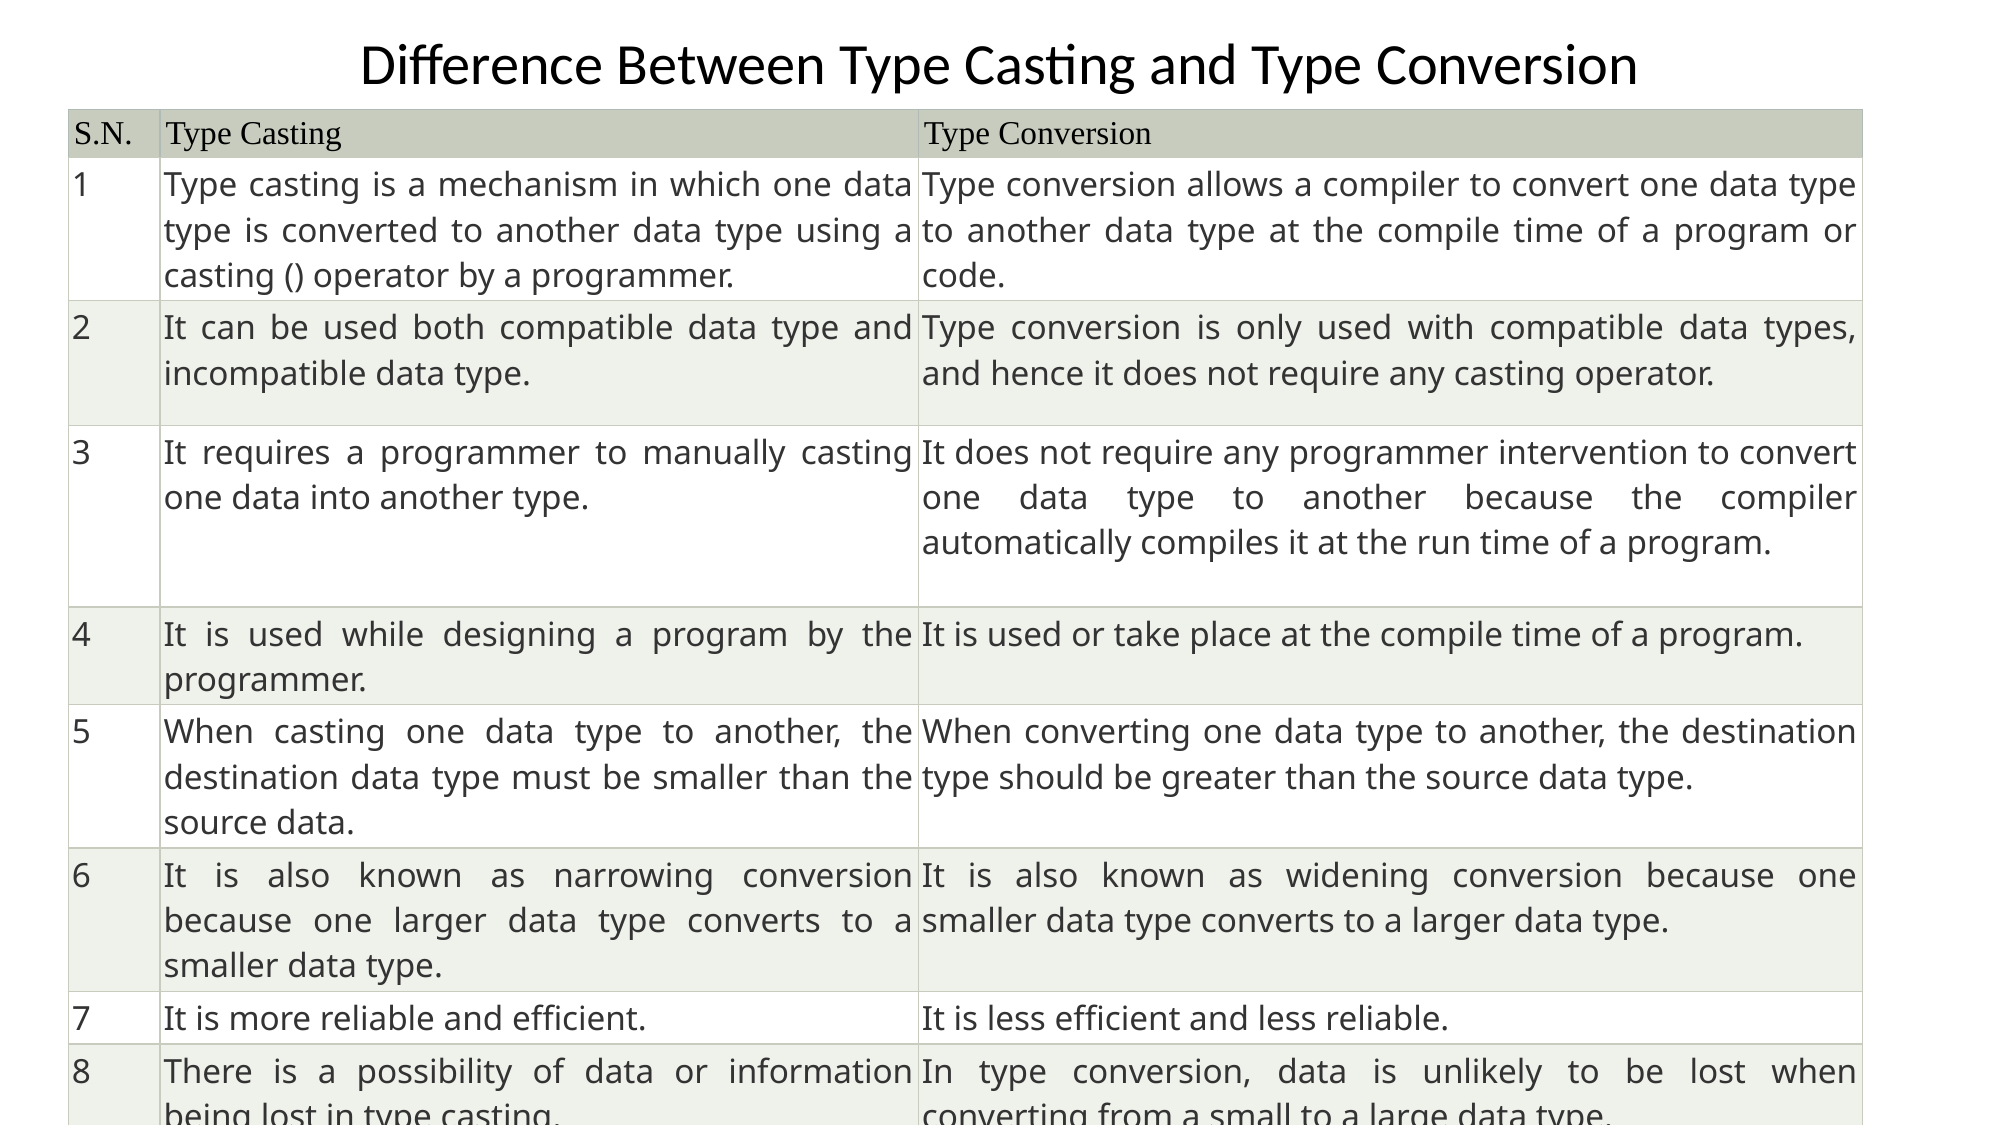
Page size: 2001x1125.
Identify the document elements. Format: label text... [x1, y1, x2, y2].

table_cell There is a possibility of data or information being lost in type casting. [161, 1045, 918, 1125]
table_header S.N. [69, 110, 159, 157]
table_cell 4 [69, 608, 159, 704]
table_cell It is also known as narrowing conversion because one larger data type converts to a smaller data type. [161, 849, 918, 991]
table_cell 6 [69, 849, 159, 991]
table_cell 1 [69, 158, 159, 300]
table_cell 3 [69, 426, 159, 606]
table_cell 2 [69, 301, 159, 425]
list Difference Between Type Casting and Type Conversion [137, 27, 1863, 109]
table_header Type Conversion [919, 110, 1862, 157]
table_cell When casting one data type to another, the destination data type must be smaller than the source data. [161, 705, 918, 847]
table_cell 5 [69, 705, 159, 847]
table_cell When converting one data type to another, the destination type should be greater than the source data type. [919, 705, 1862, 847]
table_cell It can be used both compatible data type and incompatible data type. [161, 301, 918, 425]
table_cell It is used or take place at the compile time of a program. [919, 608, 1862, 704]
table_cell Type casting is a mechanism in which one data type is converted to another data type using a casting () operator by a programmer. [161, 158, 918, 300]
table_cell 8 [69, 1045, 159, 1125]
table_cell Type conversion is only used with compatible data types, and hence it does not require any casting operator. [919, 301, 1862, 425]
table_cell In type conversion, data is unlikely to be lost when converting from a small to a large data type. [919, 1045, 1862, 1125]
table_cell It is used while designing a program by the programmer. [161, 608, 918, 704]
table_cell It is more reliable and efficient. [161, 992, 918, 1043]
table_cell 7 [69, 992, 159, 1043]
table_cell Type conversion allows a compiler to convert one data type to another data type at the compile time of a program or code. [919, 158, 1862, 300]
table_cell It is less efficient and less reliable. [919, 992, 1862, 1043]
table_cell It is also known as widening conversion because one smaller data type converts to a larger data type. [919, 849, 1862, 991]
table_cell It does not require any programmer intervention to convert one data type to another because the compiler automatically compiles it at the run time of a program. [919, 426, 1862, 606]
table_header Type Casting [161, 110, 918, 157]
table_cell It requires a programmer to manually casting one data into another type. [161, 426, 918, 606]
